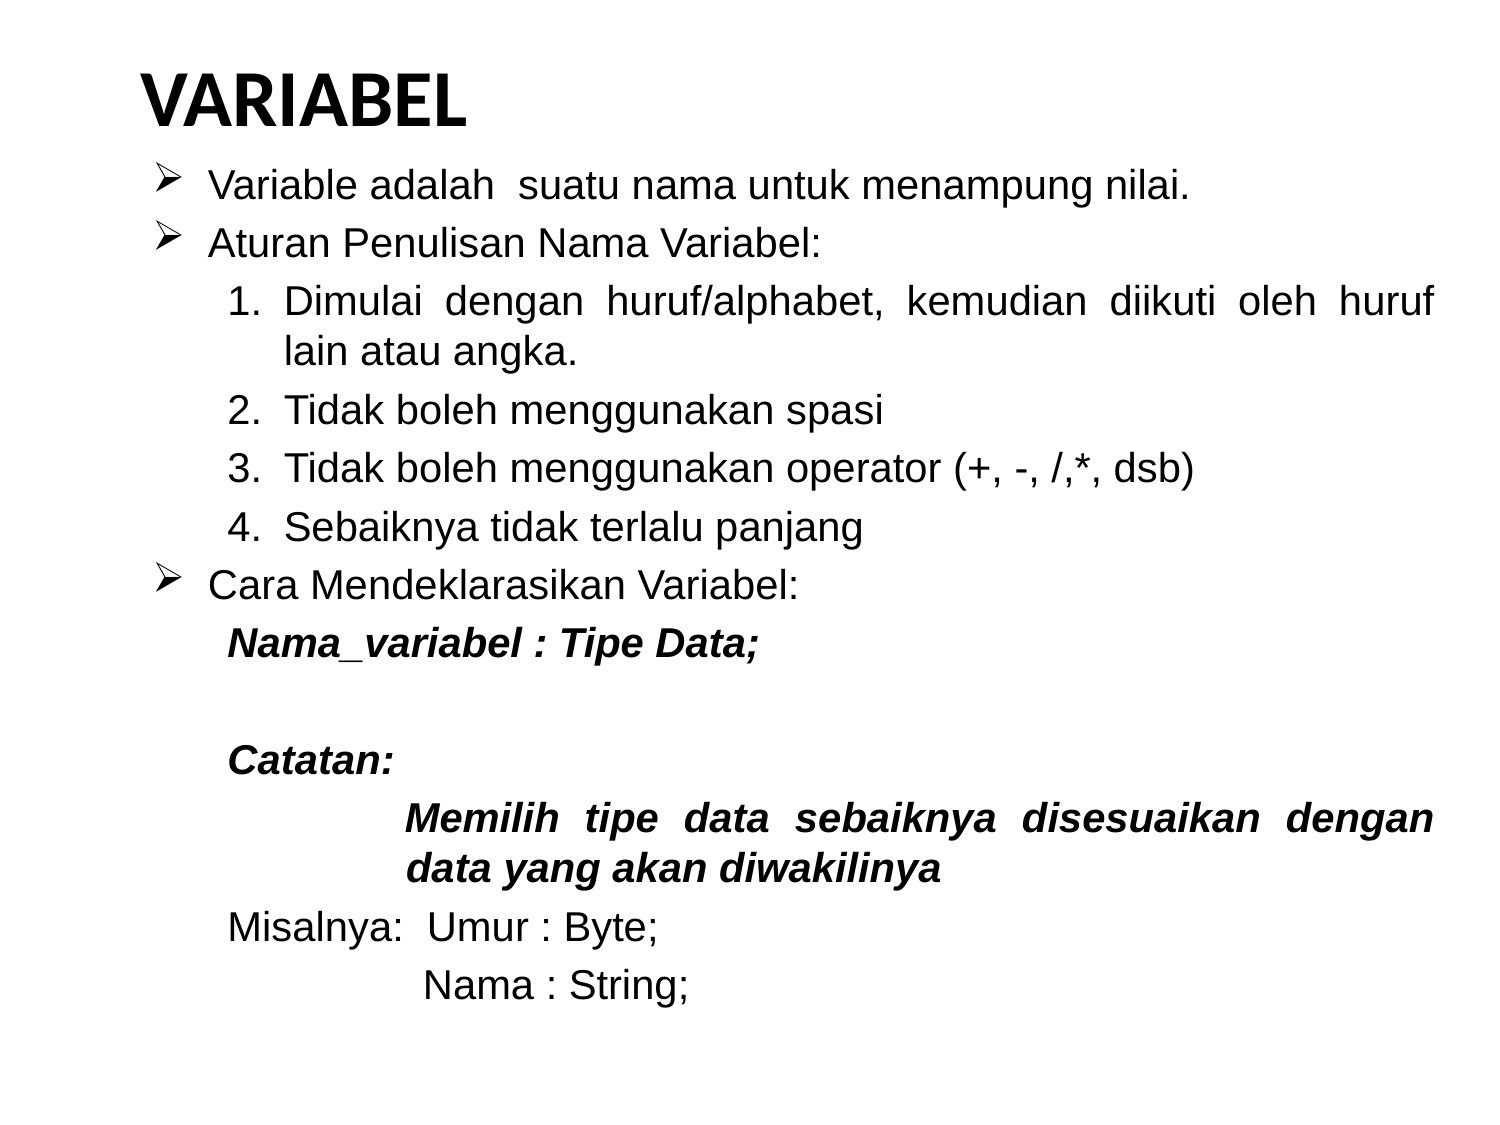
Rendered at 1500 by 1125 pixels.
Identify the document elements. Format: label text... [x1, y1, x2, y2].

subtitle Variable adalah suatu nama untuk menampung nilai. Aturan Penulisan Nama Variabel: Dimulai dengan huruf/alphabet, kemudian diikuti oleh huruf lain atau angka. Tidak boleh menggunakan spasi Tidak boleh menggunakan operator (+, -, /,*, dsb) Sebaiknya tidak terlalu panjang Cara Mendeklarasikan Variabel: Nama_variabel : Tipe Data; Catatan: Memilih tipe data sebaiknya disesuaikan dengan data yang akan diwakilinya Misalnya: Umur : Byte; Nama : String; [137, 149, 1450, 1075]
title VARIABEL [125, 37, 1400, 150]
